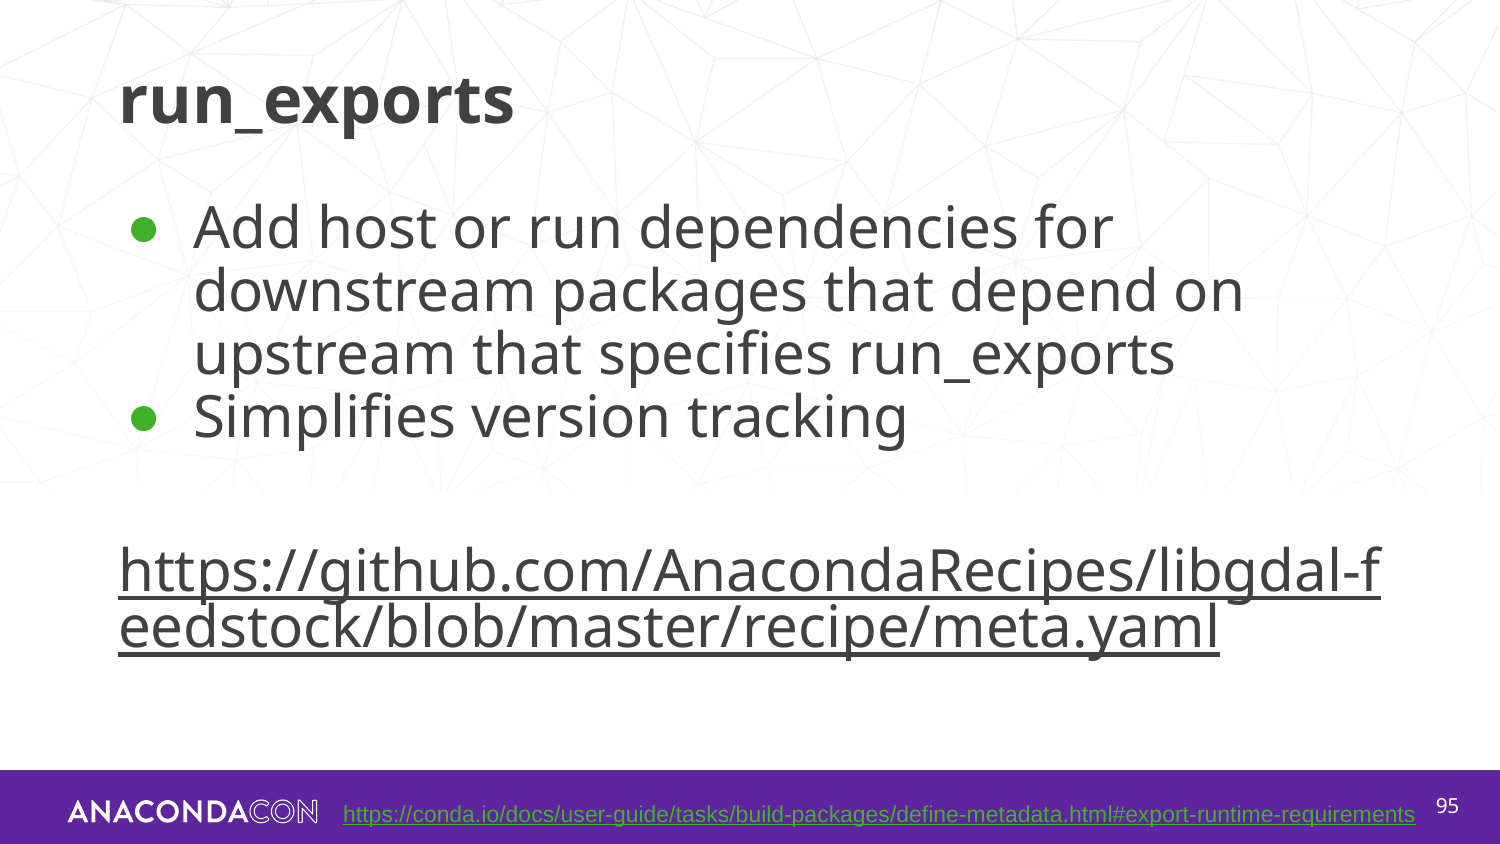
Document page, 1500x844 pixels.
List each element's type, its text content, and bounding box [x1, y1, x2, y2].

slide_number ‹#› [1437, 784, 1475, 830]
picture [59, 770, 327, 844]
title run_exports [103, 20, 1397, 183]
text_box https://conda.io/docs/user-guide/tasks/build-packages/define-metadata.html#export-runtime-requirements [328, 784, 1437, 844]
picture [0, 0, 1498, 492]
list Add host or run dependencies for downstream packages that depend on upstream that specifies run_exports Simplifies version tracking https://github.com/AnacondaRecipes/libgdal-feedstock/blob/master/recipe/meta.yaml [103, 183, 1397, 760]
